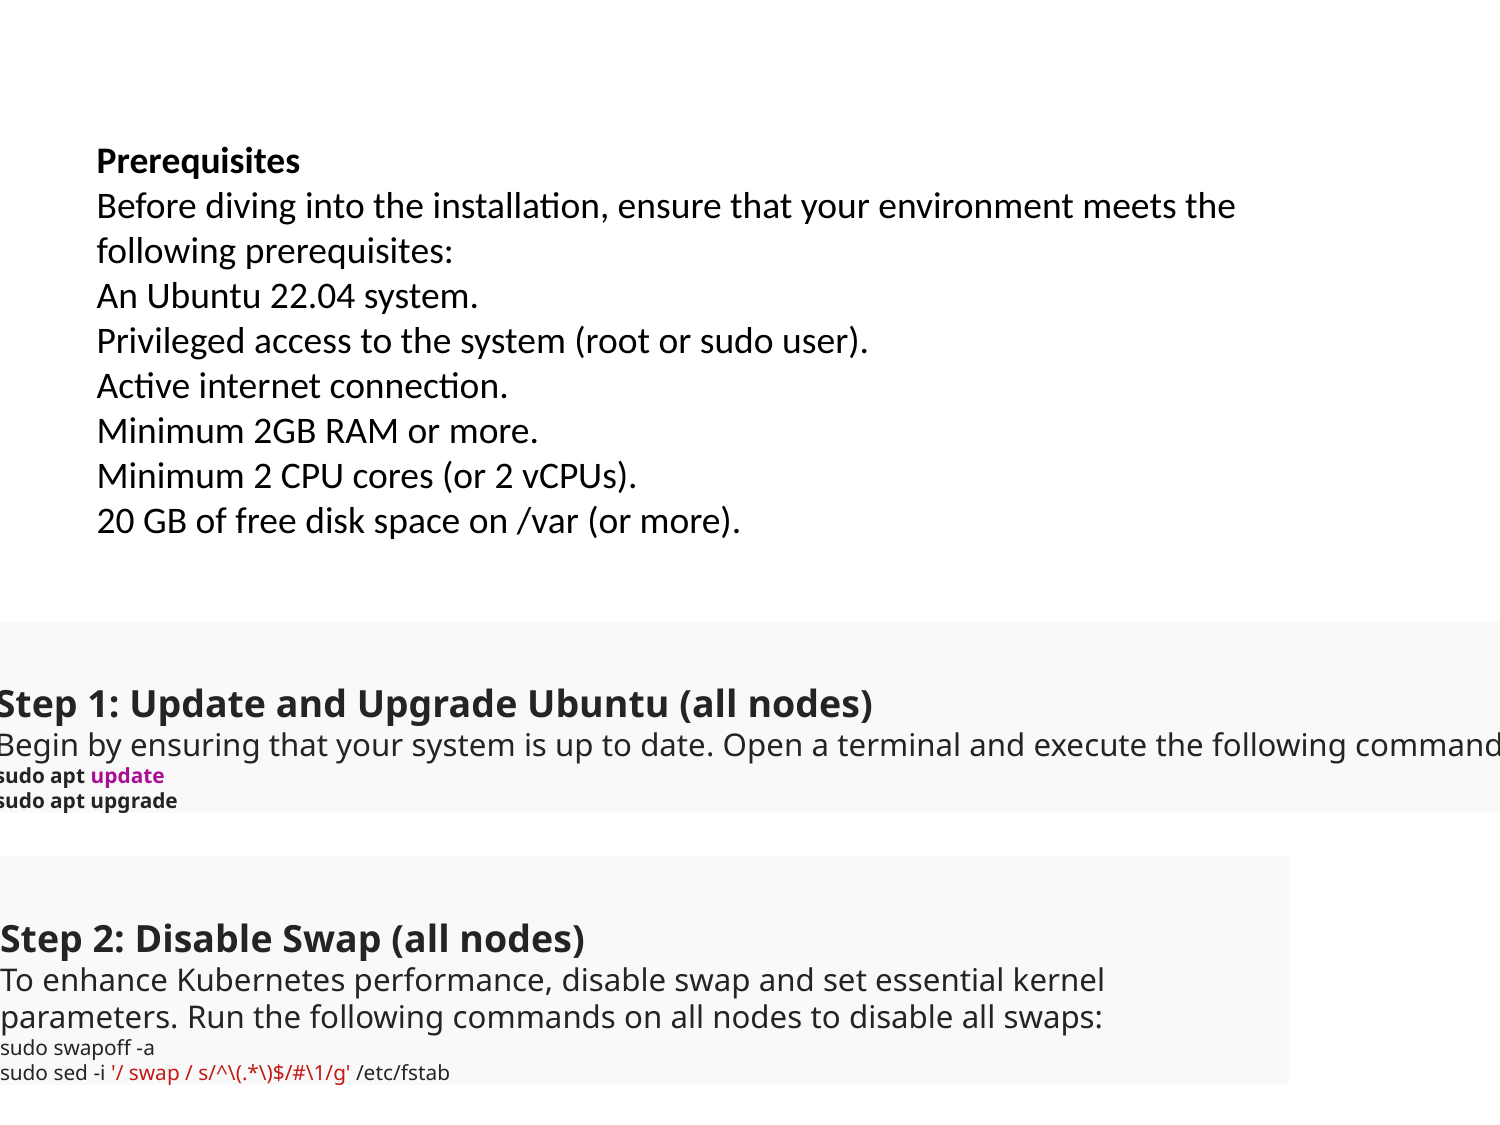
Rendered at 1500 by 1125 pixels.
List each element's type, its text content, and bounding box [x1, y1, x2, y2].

text_box Step 1: Update and Upgrade Ubuntu (all nodes) Begin by ensuring that your system is up to date. Open a terminal and execute the following commands: sudo apt update sudo apt upgrade [0, 622, 1500, 813]
text_box Step 2: Disable Swap (all nodes) To enhance Kubernetes performance, disable swap and set essential kernel parameters. Run the following commands on all nodes to disable all swaps: sudo swapoff -a sudo sed -i '/ swap / s/^\(.*\)$/#\1/g' /etc/fstab [0, 856, 1289, 1085]
text_box Prerequisites Before diving into the installation, ensure that your environment meets the following prerequisites: An Ubuntu 22.04 system. Privileged access to the system (root or sudo user). Active internet connection. Minimum 2GB RAM or more. Minimum 2 CPU cores (or 2 vCPUs). 20 GB of free disk space on /var (or more). [81, 128, 1360, 549]
